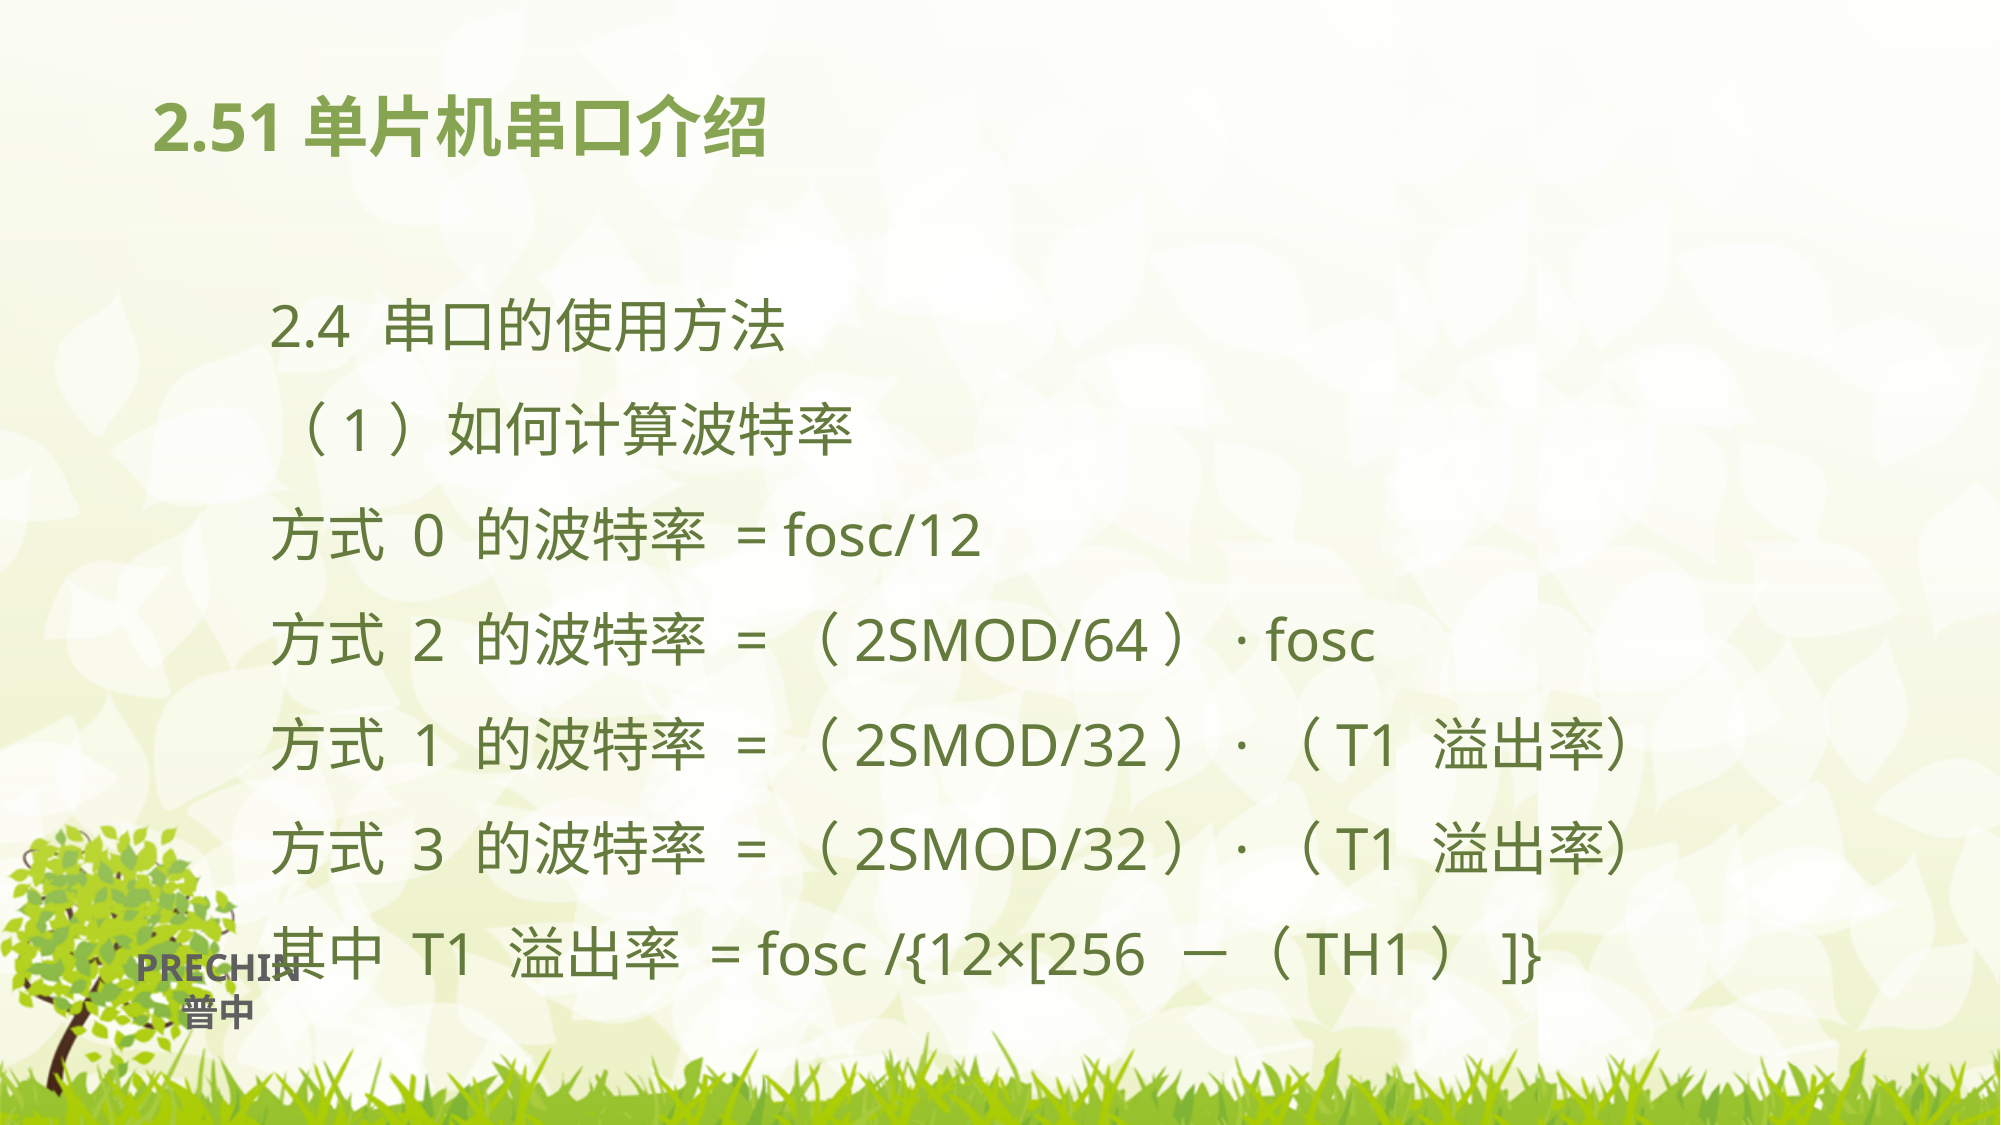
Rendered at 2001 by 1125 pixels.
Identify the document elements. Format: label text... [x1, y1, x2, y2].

picture [0, 0, 2001, 1125]
title 2.51单片机串口介绍 [137, 59, 1863, 200]
text_box 2.4 串口的使用方法 （1）如何计算波特率 方式 0 的波特率 = fosc/12 方式 2 的波特率 =（2SMOD/64）· fosc 方式 1 的波特率 =（2SMOD/32）·（T1 溢出率） 方式 3 的波特率 =（2SMOD/32）·（T1 溢出率） 其中 T1 溢出率 = fosc /{12×[256 －（TH1）]} [137, 246, 1863, 1041]
